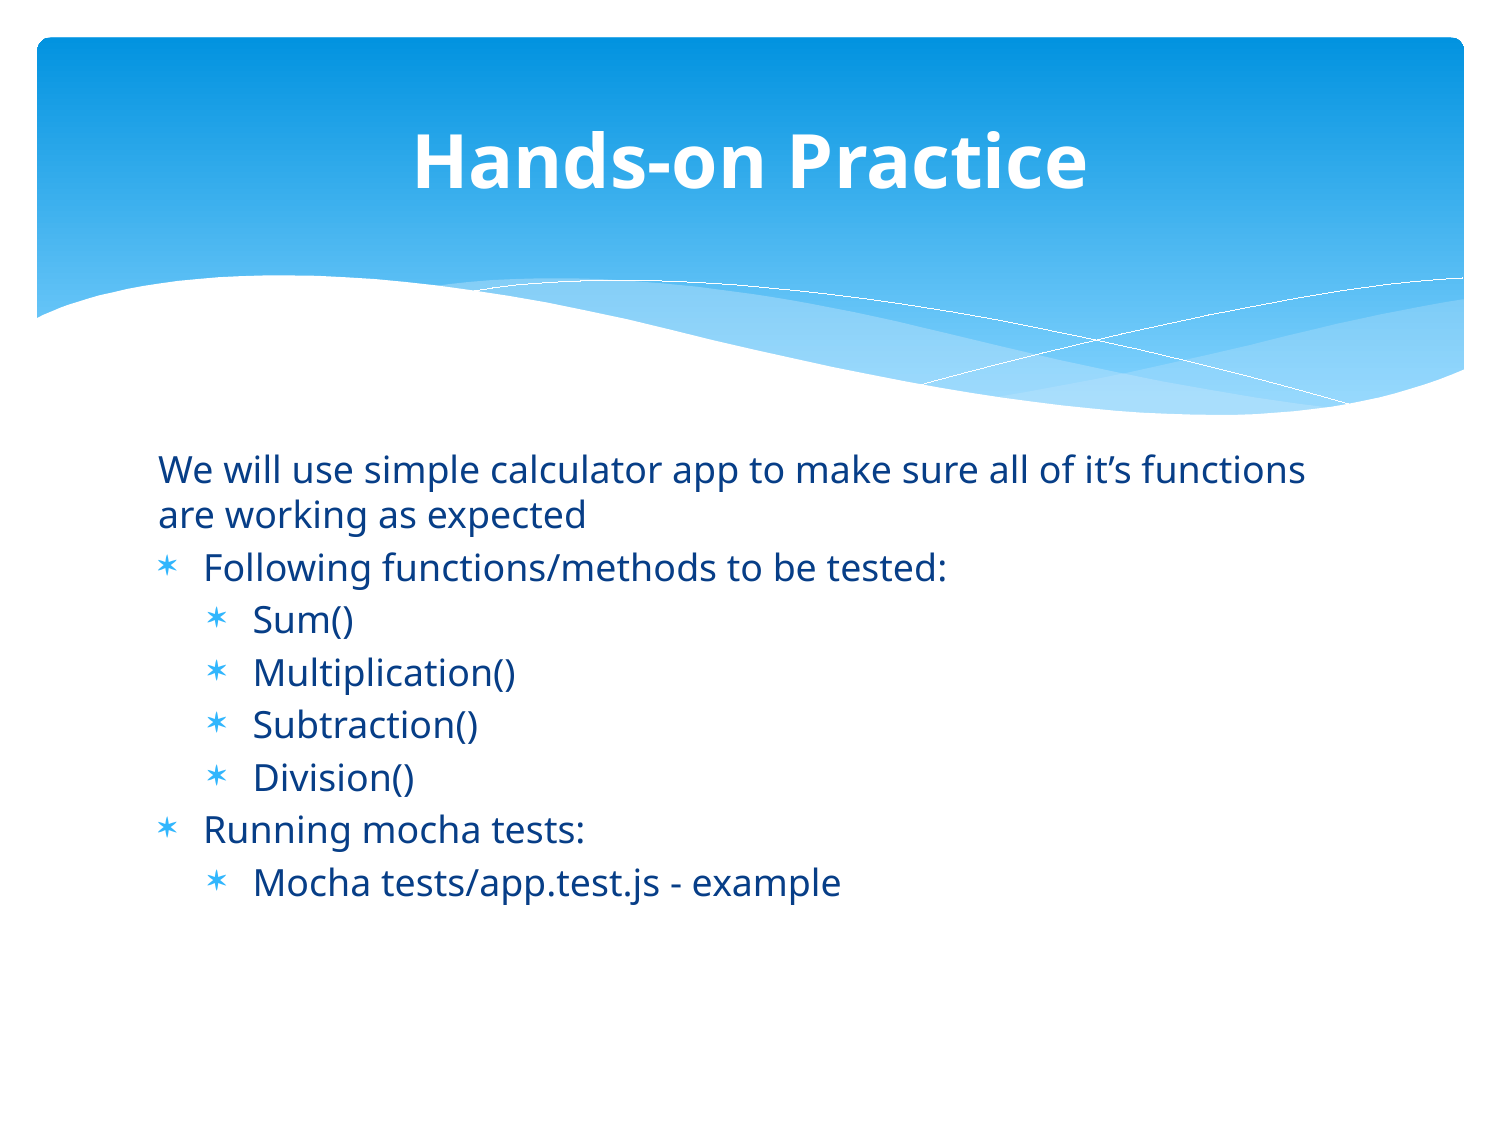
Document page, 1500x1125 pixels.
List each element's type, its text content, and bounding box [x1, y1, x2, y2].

list We will use simple calculator app to make sure all of it’s functions are working as expected Following functions/methods to be tested: Sum() Multiplication() Subtraction() Division() Running mocha tests: Mocha tests/app.test.js - example [143, 438, 1359, 1005]
title Hands-on Practice [75, 55, 1425, 261]
